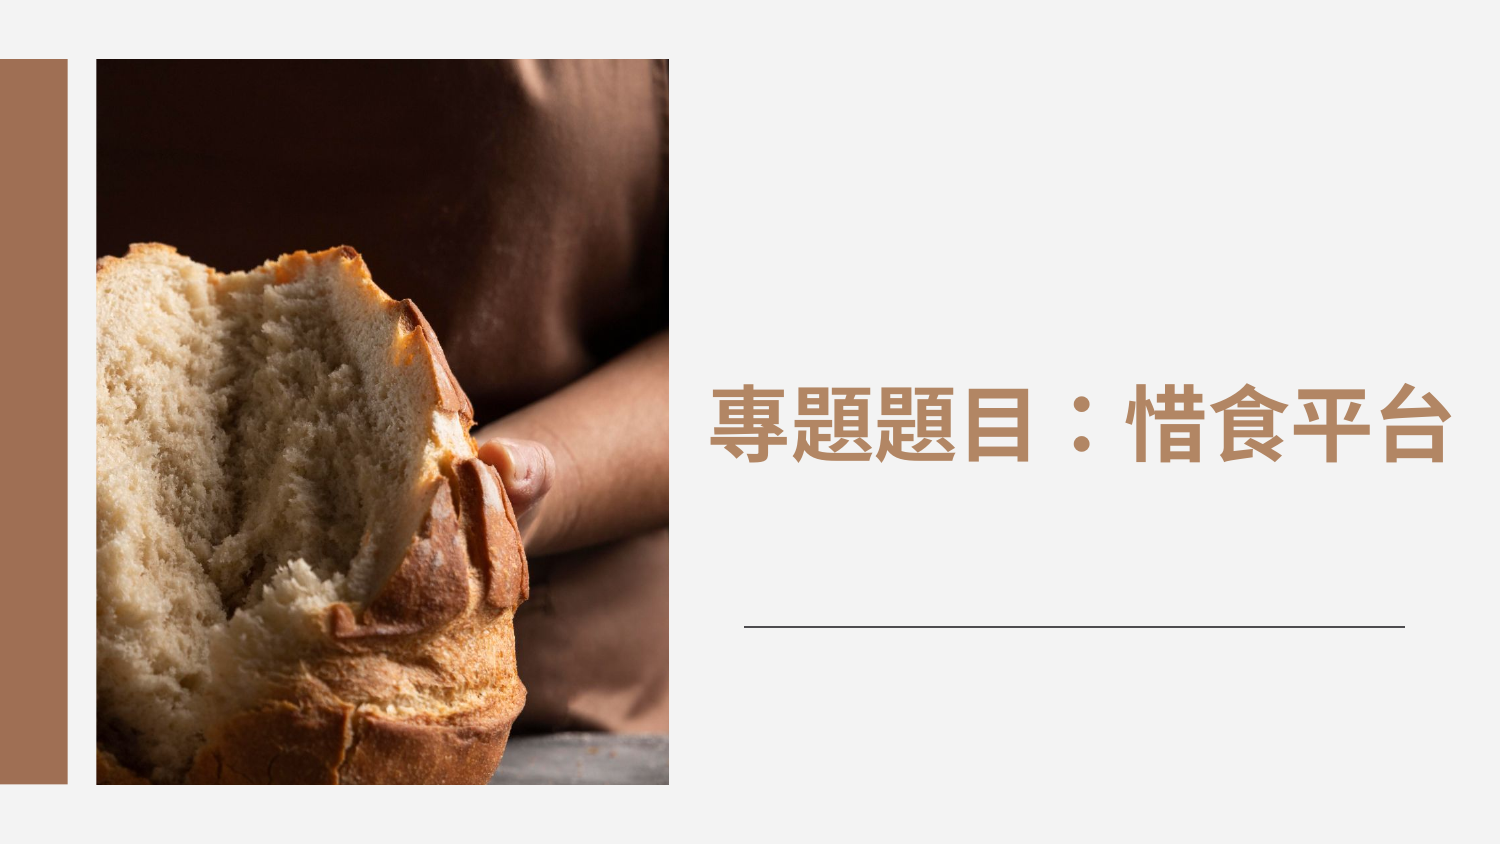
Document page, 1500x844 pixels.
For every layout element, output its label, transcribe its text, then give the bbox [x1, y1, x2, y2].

title 專題題目：惜食平台 [674, 214, 1473, 630]
picture [95, 58, 670, 785]
